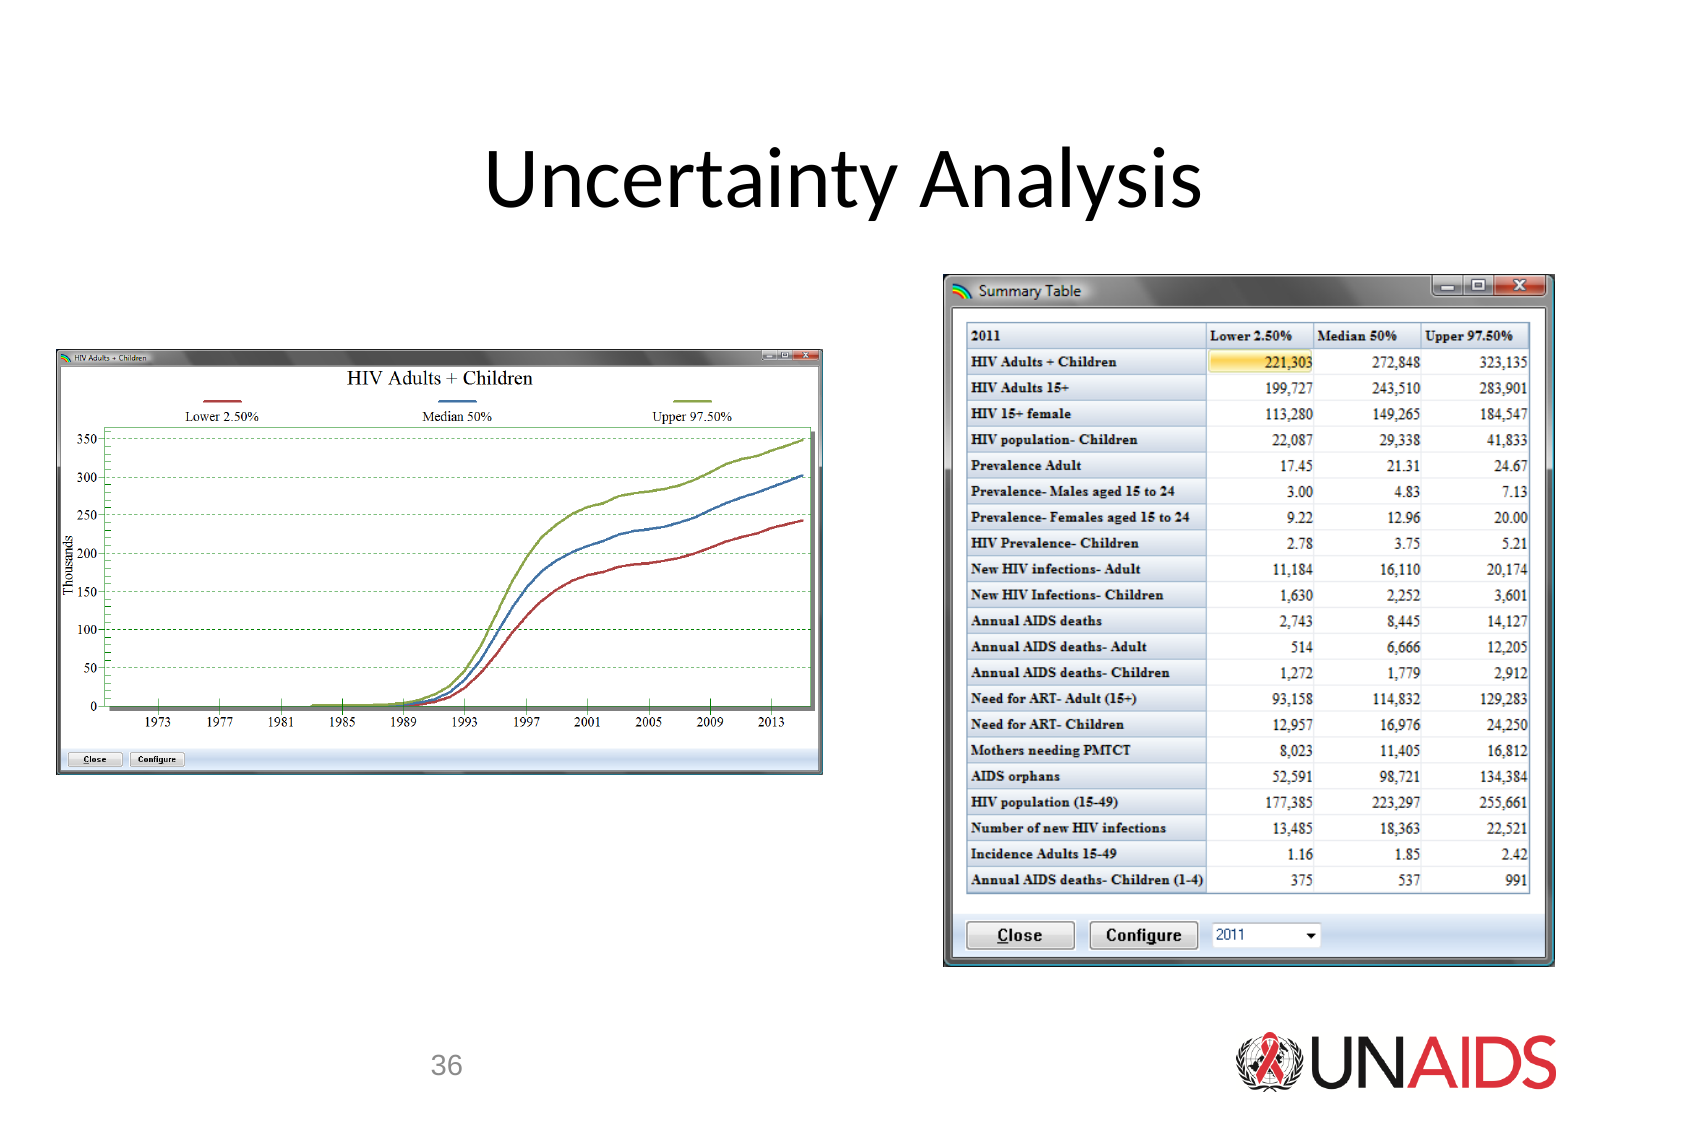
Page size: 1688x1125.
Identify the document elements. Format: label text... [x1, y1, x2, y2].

picture [1236, 1032, 1556, 1092]
picture [943, 274, 1555, 967]
picture [56, 349, 823, 776]
title Uncertainty Analysis [84, 112, 1604, 233]
slide_number 36 [84, 1024, 479, 1103]
